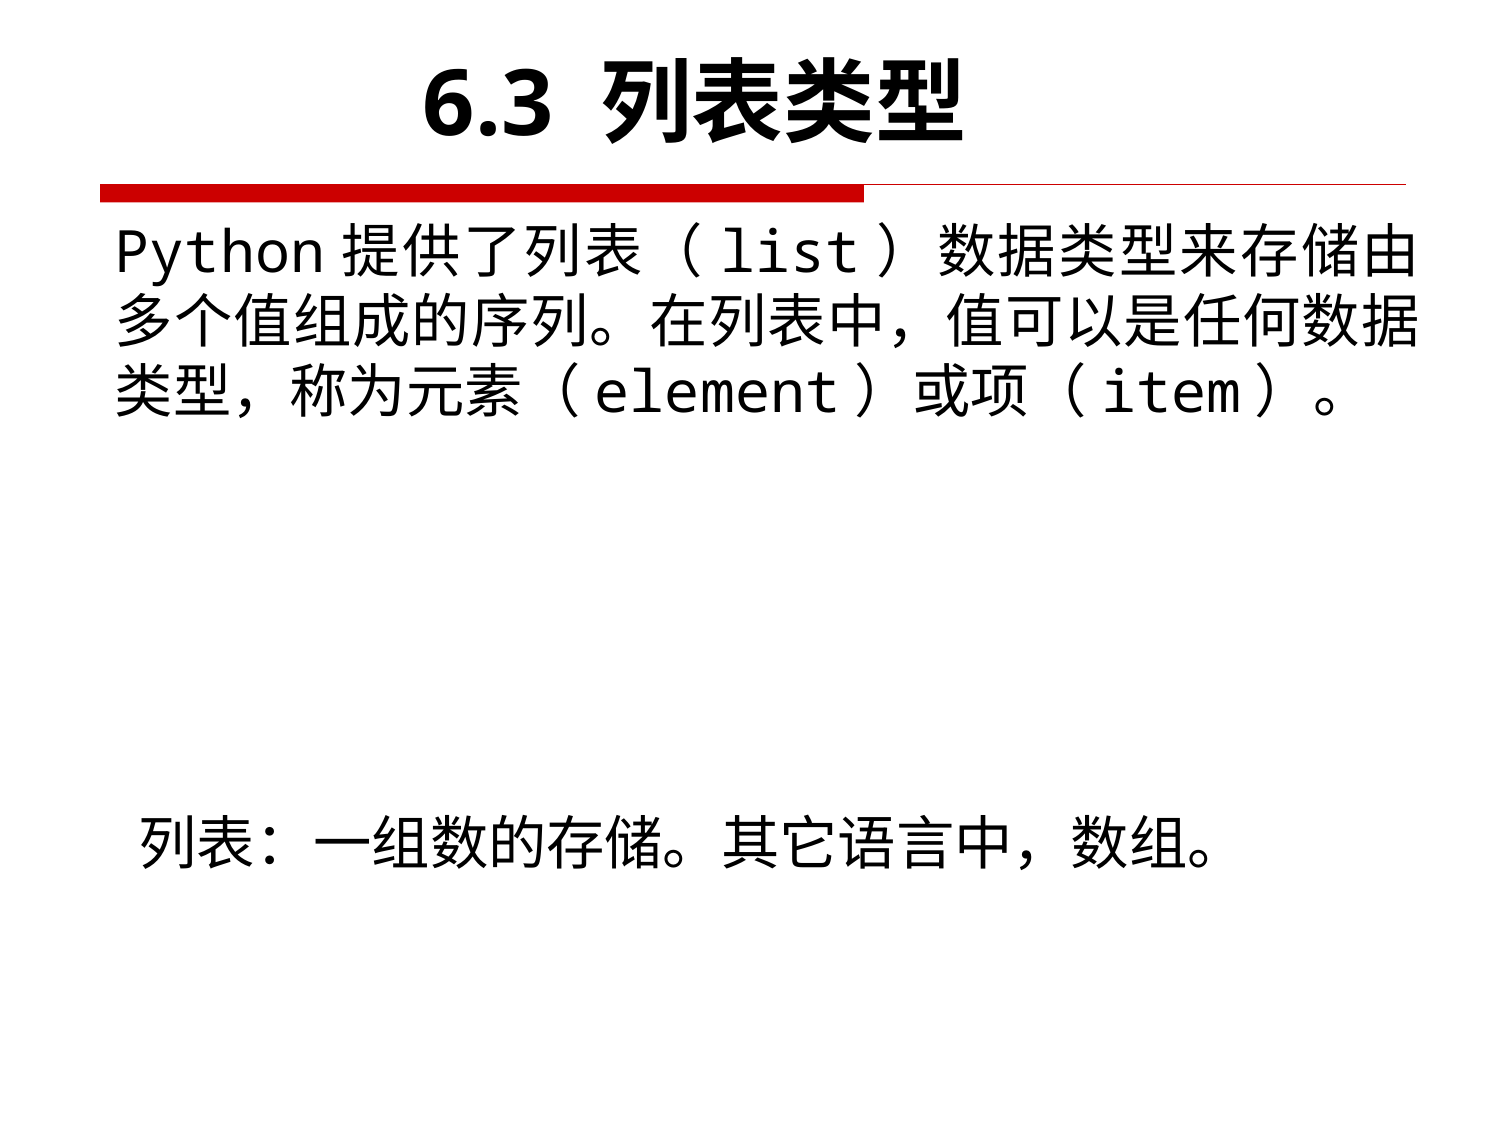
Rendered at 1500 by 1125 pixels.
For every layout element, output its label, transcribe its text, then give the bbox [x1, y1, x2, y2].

text_box 列表：一组数的存储。其它语言中，数组。 [123, 798, 1412, 884]
text_box 6.3 列表类型 [408, 36, 982, 161]
text_box Python提供了列表（list）数据类型来存储由多个值组成的序列。在列表中，值可以是任何数据类型，称为元素（element）或项（item）。 [100, 207, 1436, 432]
